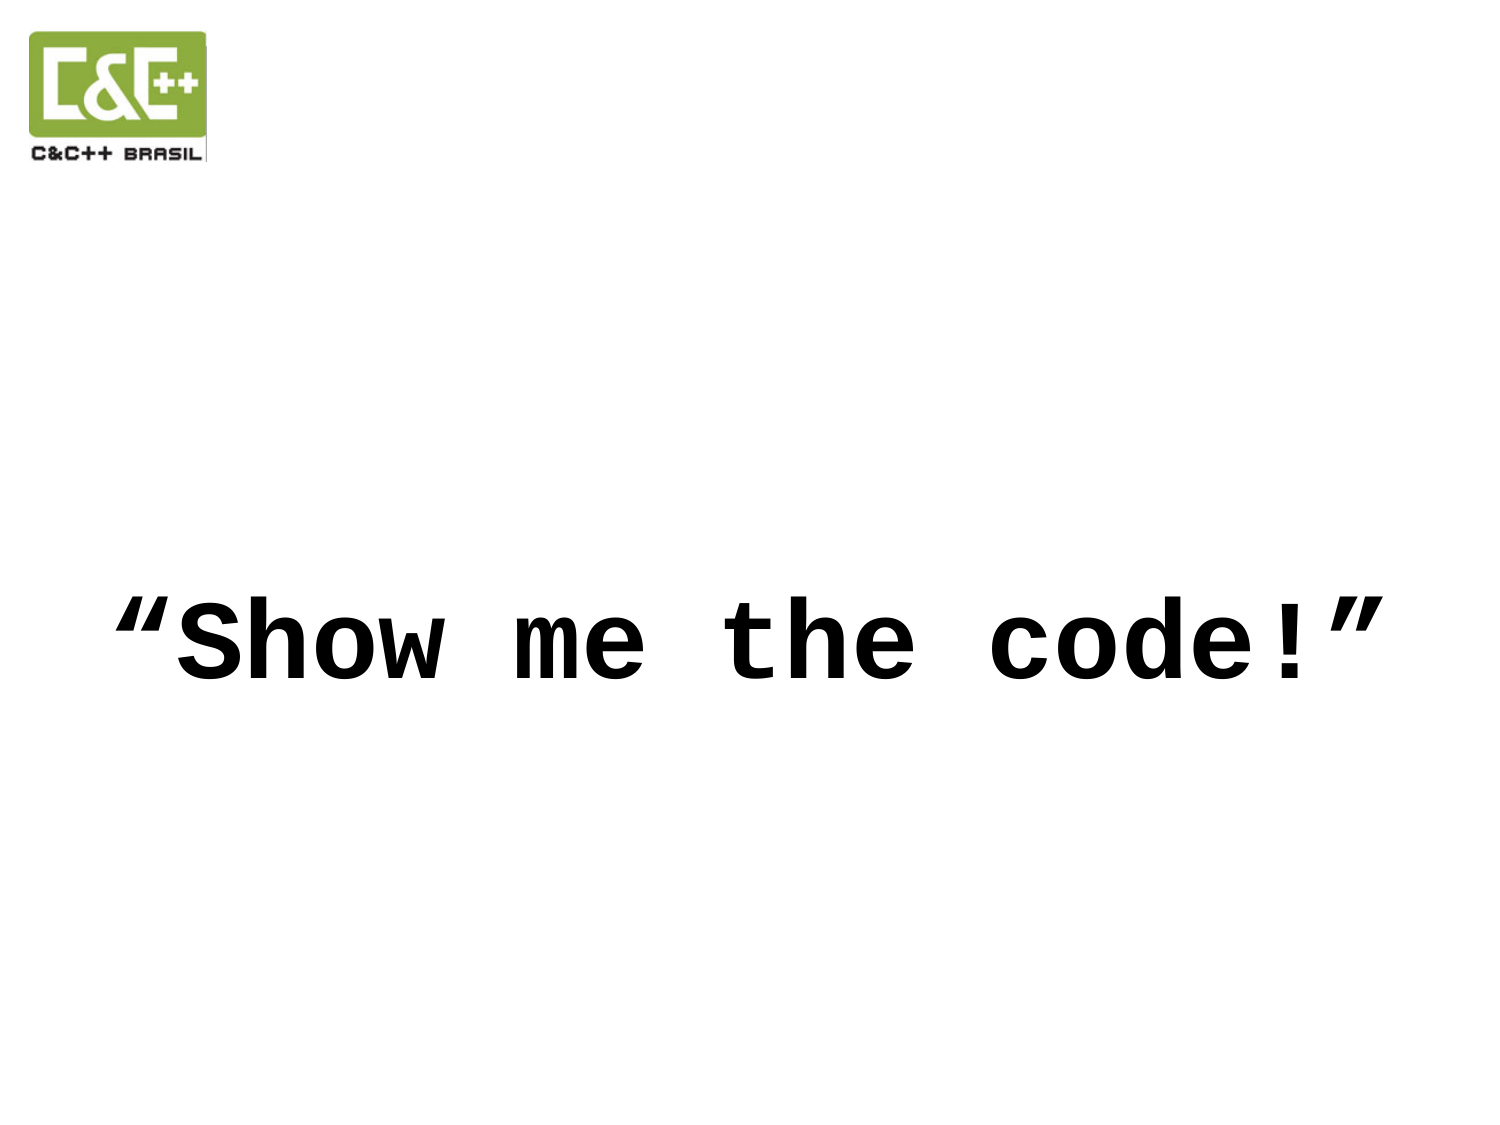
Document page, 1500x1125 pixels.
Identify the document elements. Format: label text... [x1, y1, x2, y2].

picture [29, 30, 207, 162]
list “Show me the code!” [75, 262, 1425, 1005]
